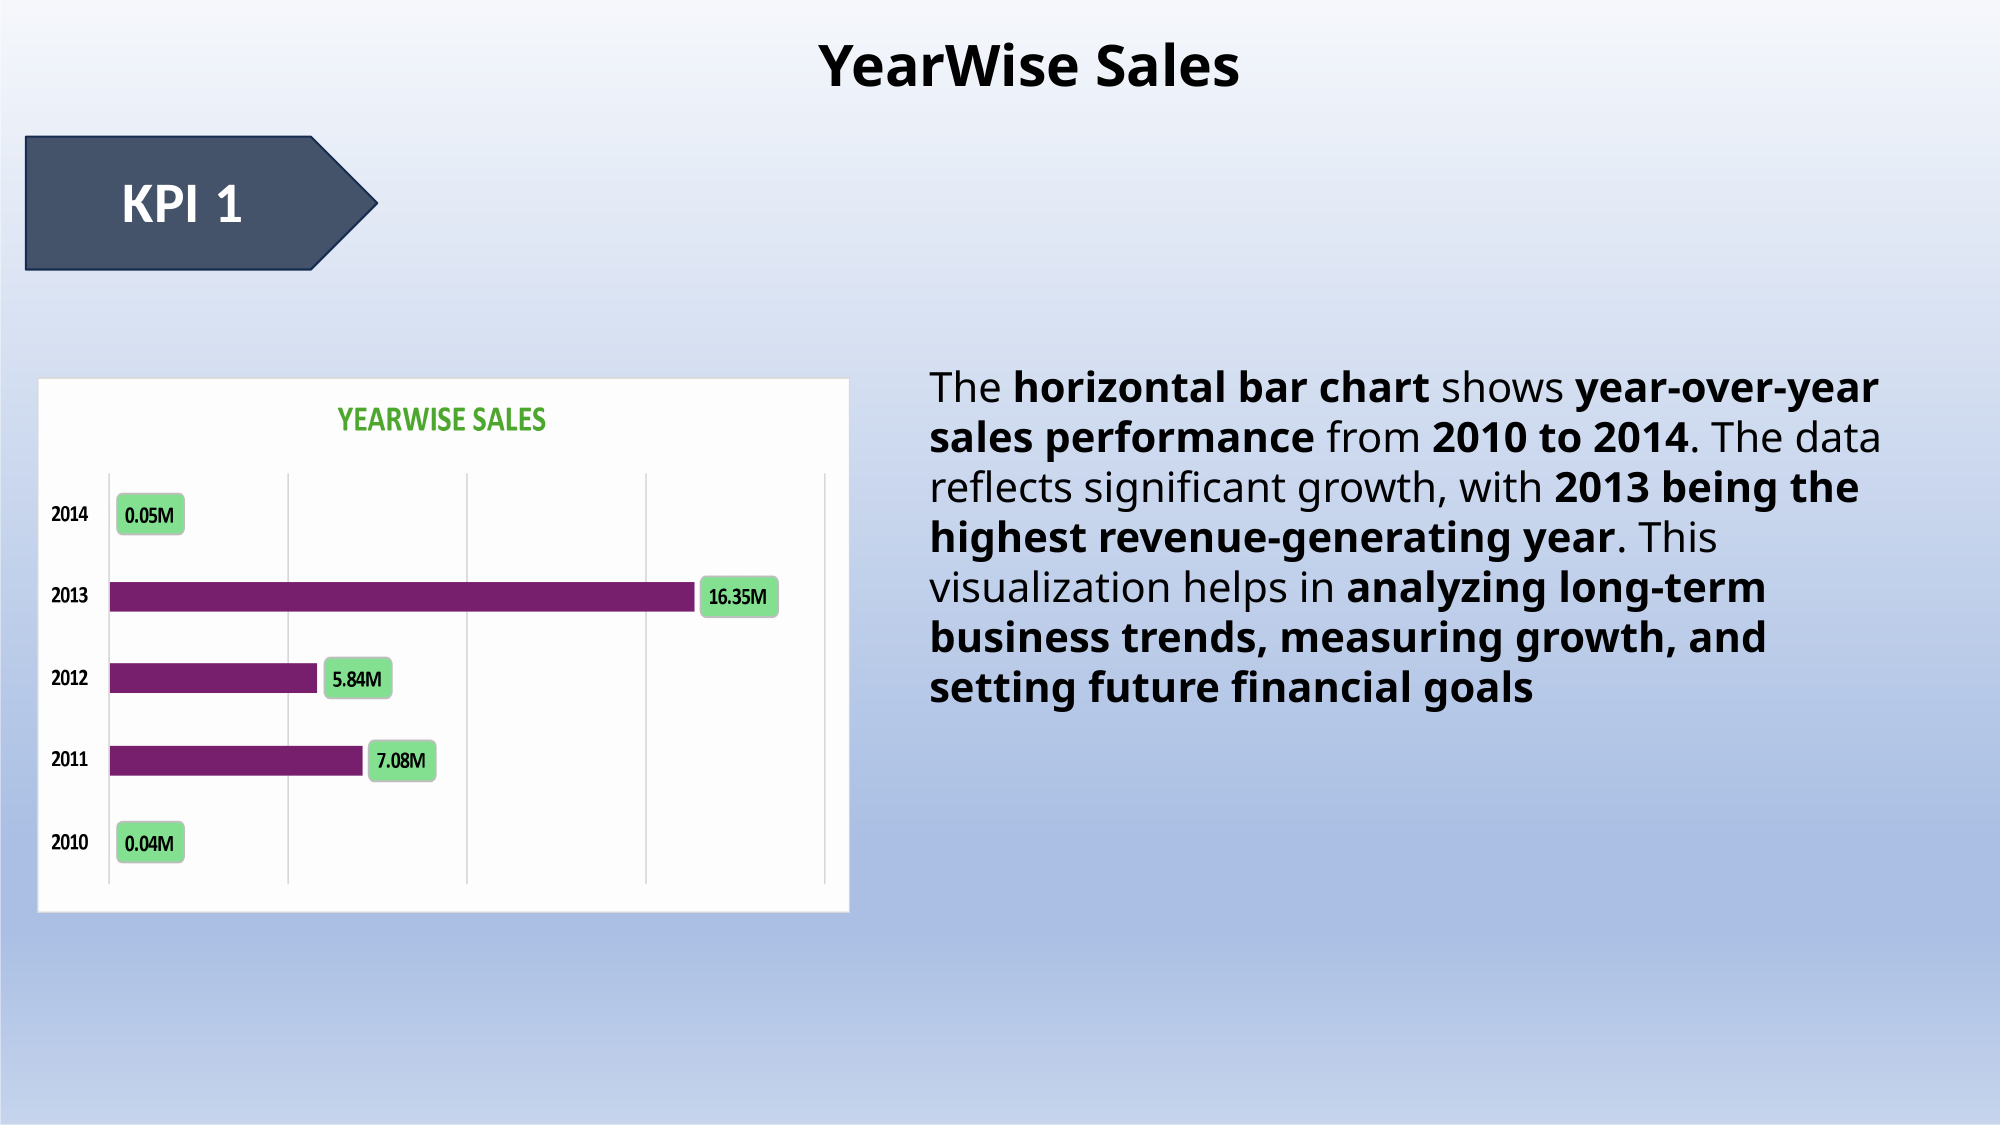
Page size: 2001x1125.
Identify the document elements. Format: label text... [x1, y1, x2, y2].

title YearWise Sales [451, 26, 1697, 217]
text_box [24, 135, 379, 271]
text_box The horizontal bar chart shows year-over-year sales performance from 2010 to 2014. The data reflects significant growth, with 2013 being the highest revenue-generating year. This visualization helps in analyzing long-term business trends, measuring growth, and setting future financial goals [927, 358, 1888, 711]
picture [0, 0, 2000, 1125]
